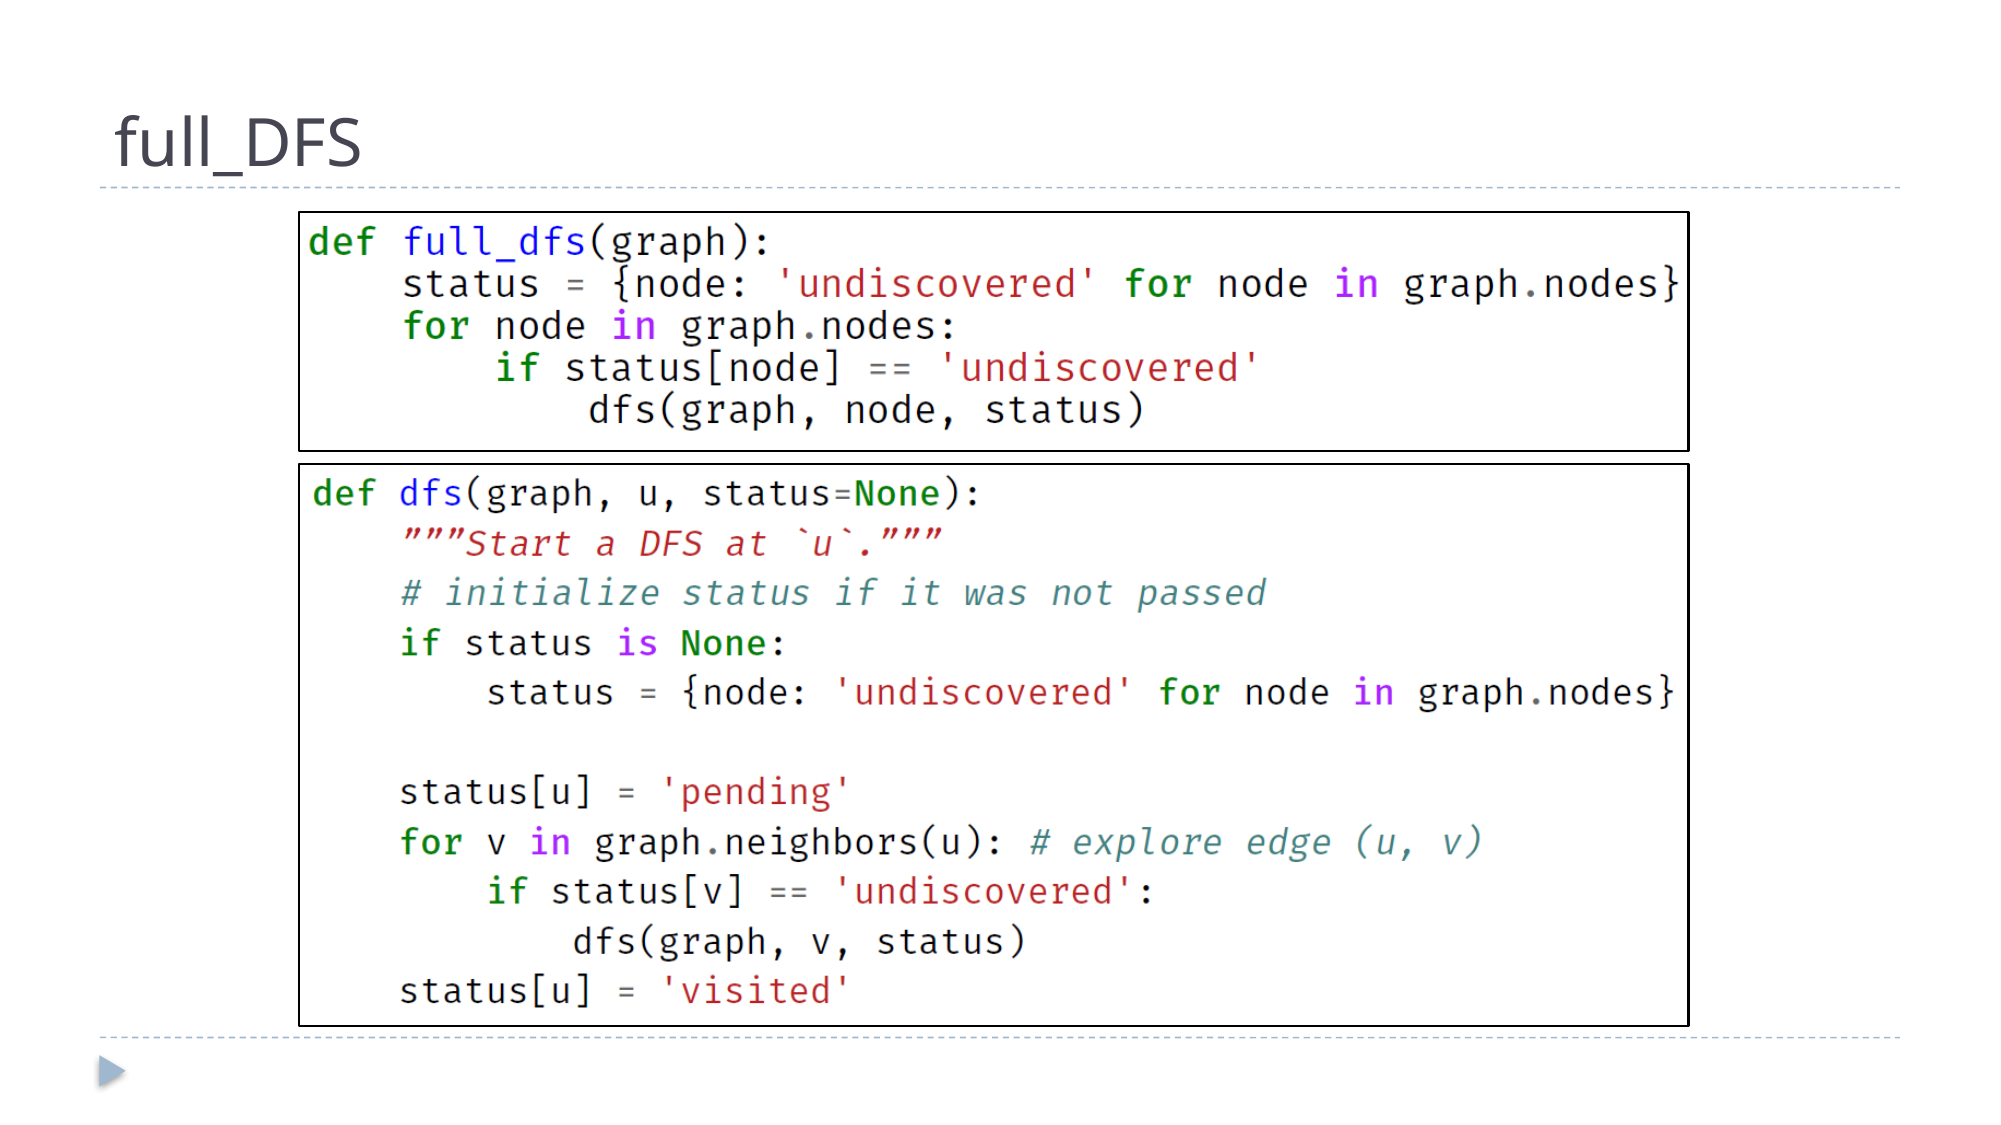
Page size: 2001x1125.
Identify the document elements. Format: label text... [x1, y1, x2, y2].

title full_DFS [99, 24, 1901, 188]
picture [299, 212, 1688, 451]
picture [299, 464, 1688, 1026]
